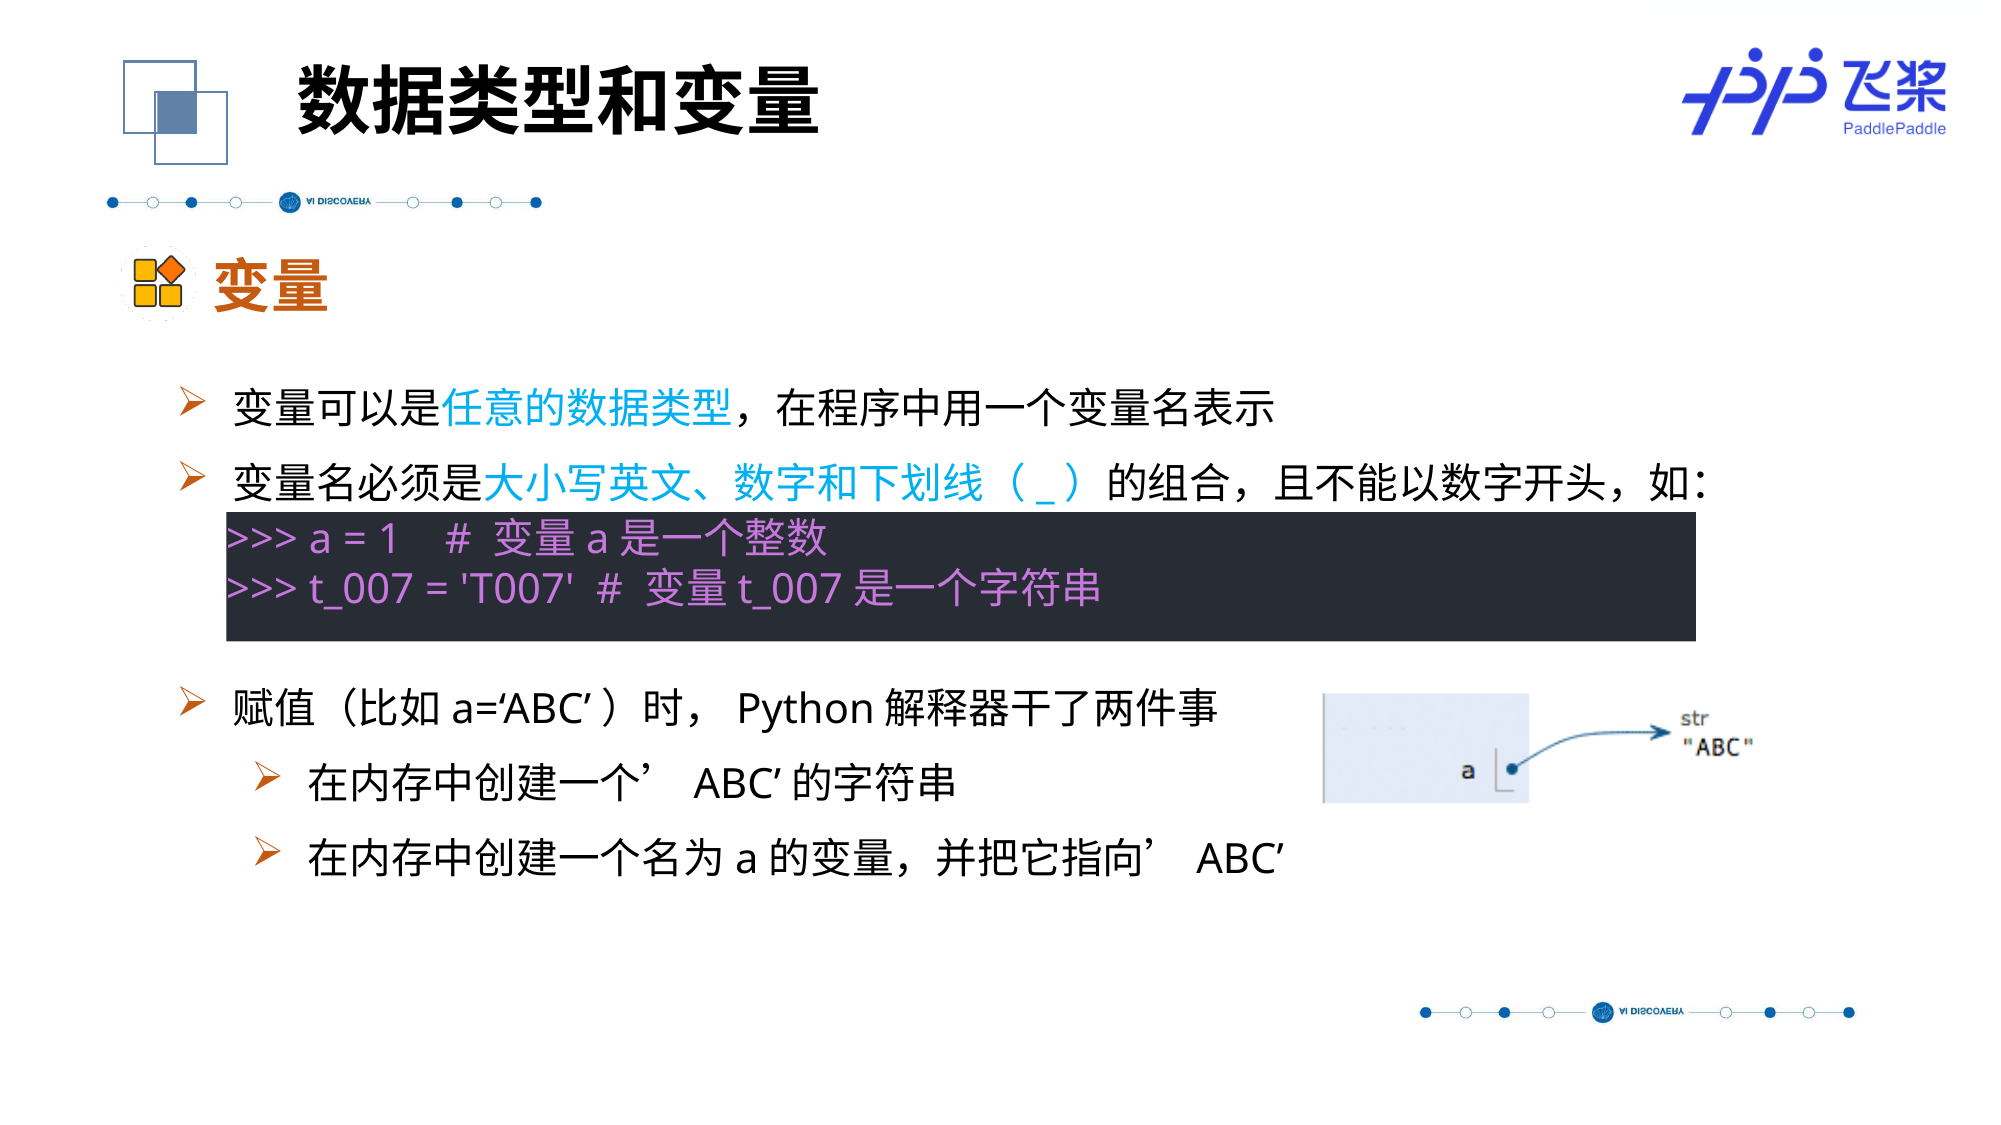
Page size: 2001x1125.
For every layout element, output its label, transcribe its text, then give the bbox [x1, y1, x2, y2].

picture [119, 244, 196, 321]
picture [1408, 990, 1863, 1039]
text_box 变量可以是任意的数据类型，在程序中用一个变量名表示 变量名必须是大小写英文、数字和下划线（_）的组合，且不能以数字开头，如： 赋值（比如a=‘ABC’）时，Python解释器干了两件事 在内存中创建一个’ABC’的字符串 在内存中创建一个名为a的变量，并把它指向’ABC’ [86, 349, 1979, 965]
picture [1293, 671, 1769, 815]
text_box >>> a = 1 # 变量a是一个整数 >>> t_007 = 'T007' # 变量t_007是一个字符串 [226, 512, 1696, 642]
picture [1635, 0, 1988, 173]
text_box 数据类型和变量 [281, 45, 889, 151]
picture [95, 180, 550, 229]
text_box 变量 [198, 224, 1075, 327]
